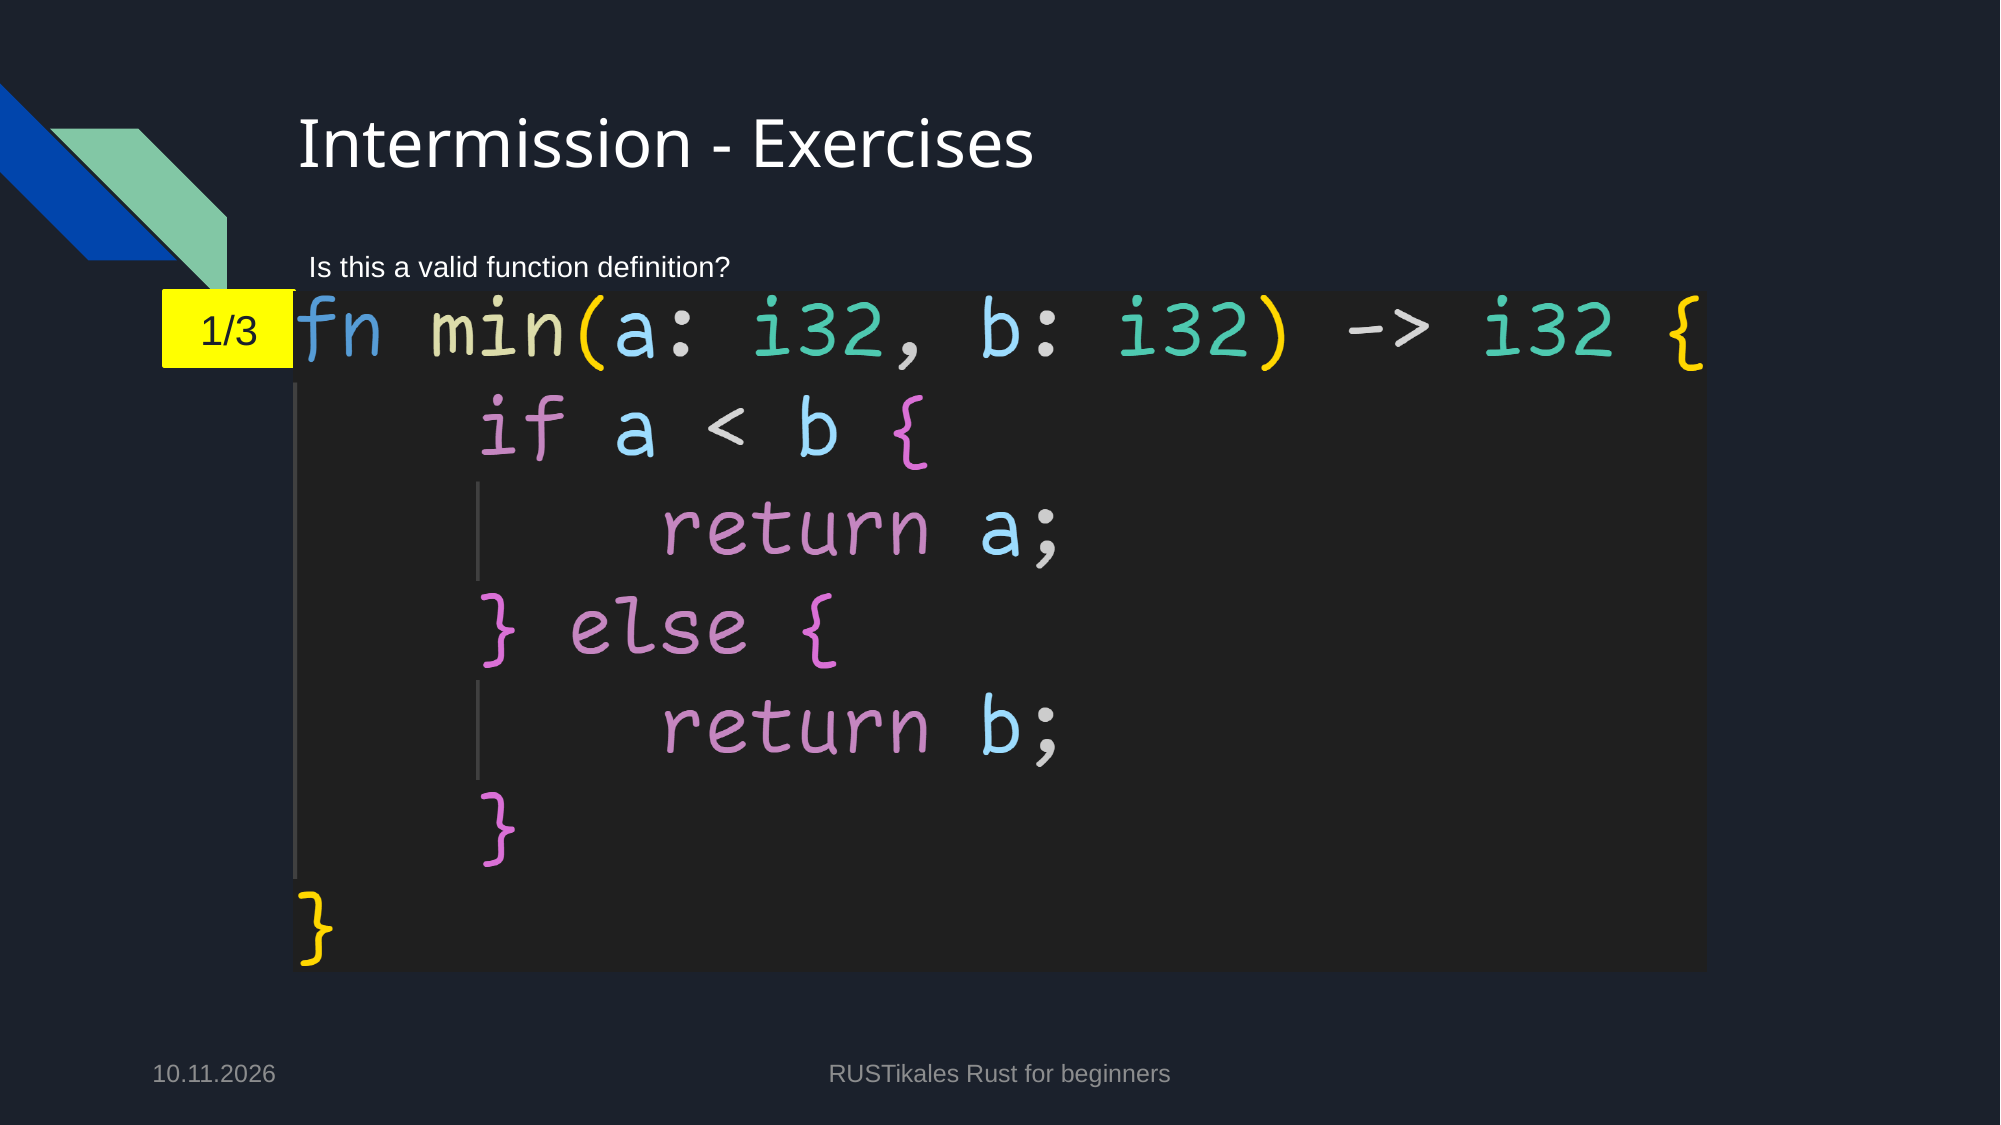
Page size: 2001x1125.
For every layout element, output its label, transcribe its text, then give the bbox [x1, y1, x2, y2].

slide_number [137, 1042, 588, 1103]
picture [293, 290, 1707, 972]
text_box Is this a valid function definition? [294, 240, 747, 289]
title Intermission - Exercises [283, 86, 1824, 287]
text_box 1/3 [162, 289, 294, 368]
footer RUSTikales Rust for beginners [662, 1042, 1338, 1103]
